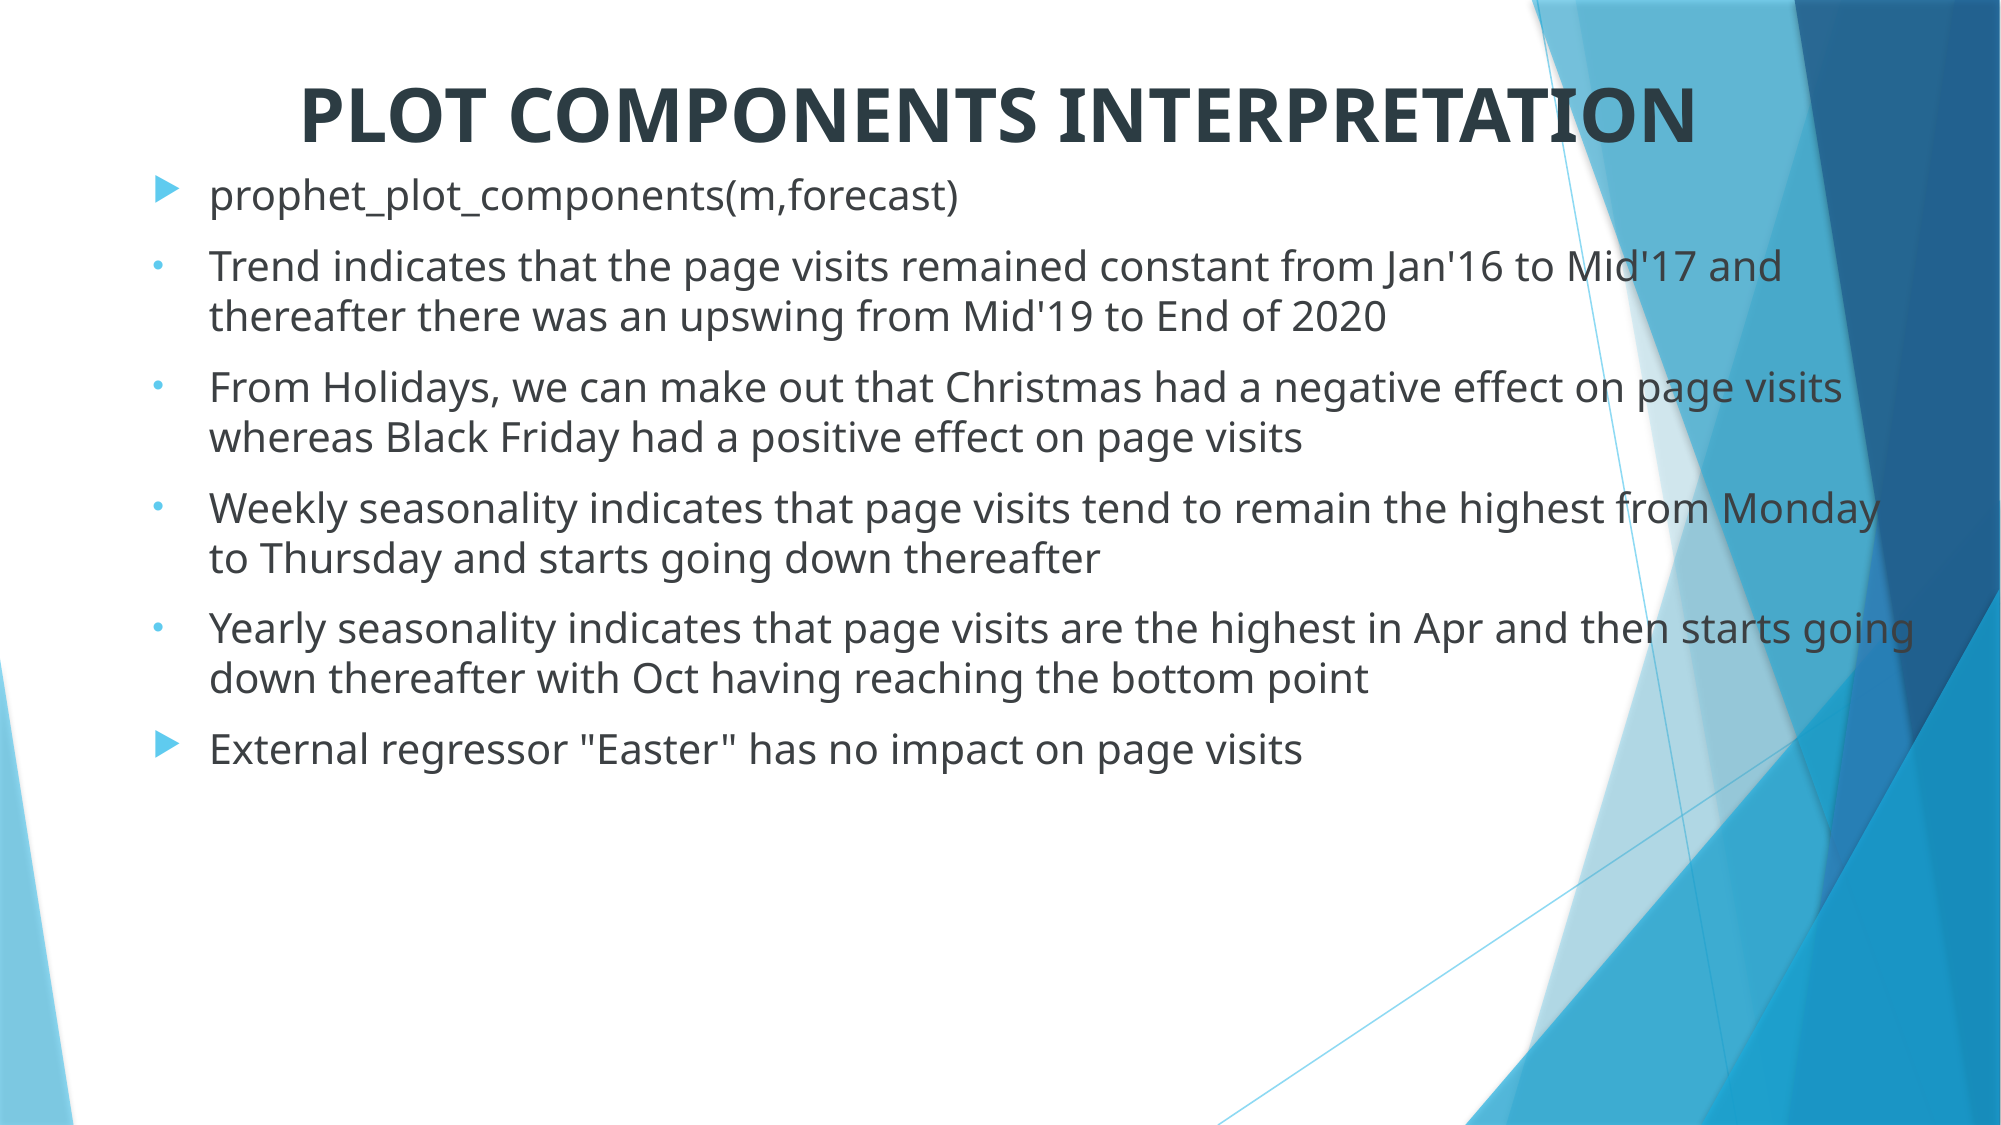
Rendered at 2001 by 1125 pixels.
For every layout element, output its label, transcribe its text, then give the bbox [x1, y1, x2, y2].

title PLOT COMPONENTS INTERPRETATION [137, 59, 1863, 161]
list prophet_plot_components(m,forecast) Trend indicates that the page visits remained constant from Jan'16 to Mid'17 and thereafter there was an upswing from Mid'19 to End of 2020 From Holidays, we can make out that Christmas had a negative effect on page visits whereas Black Friday had a positive effect on page visits Weekly seasonality indicates that page visits tend to remain the highest from Monday to Thursday and starts going down thereafter Yearly seasonality indicates that page visits are the highest in Apr and then starts going down thereafter with Oct having reaching the bottom point External regressor "Easter" has no impact on page visits [137, 161, 1933, 1102]
